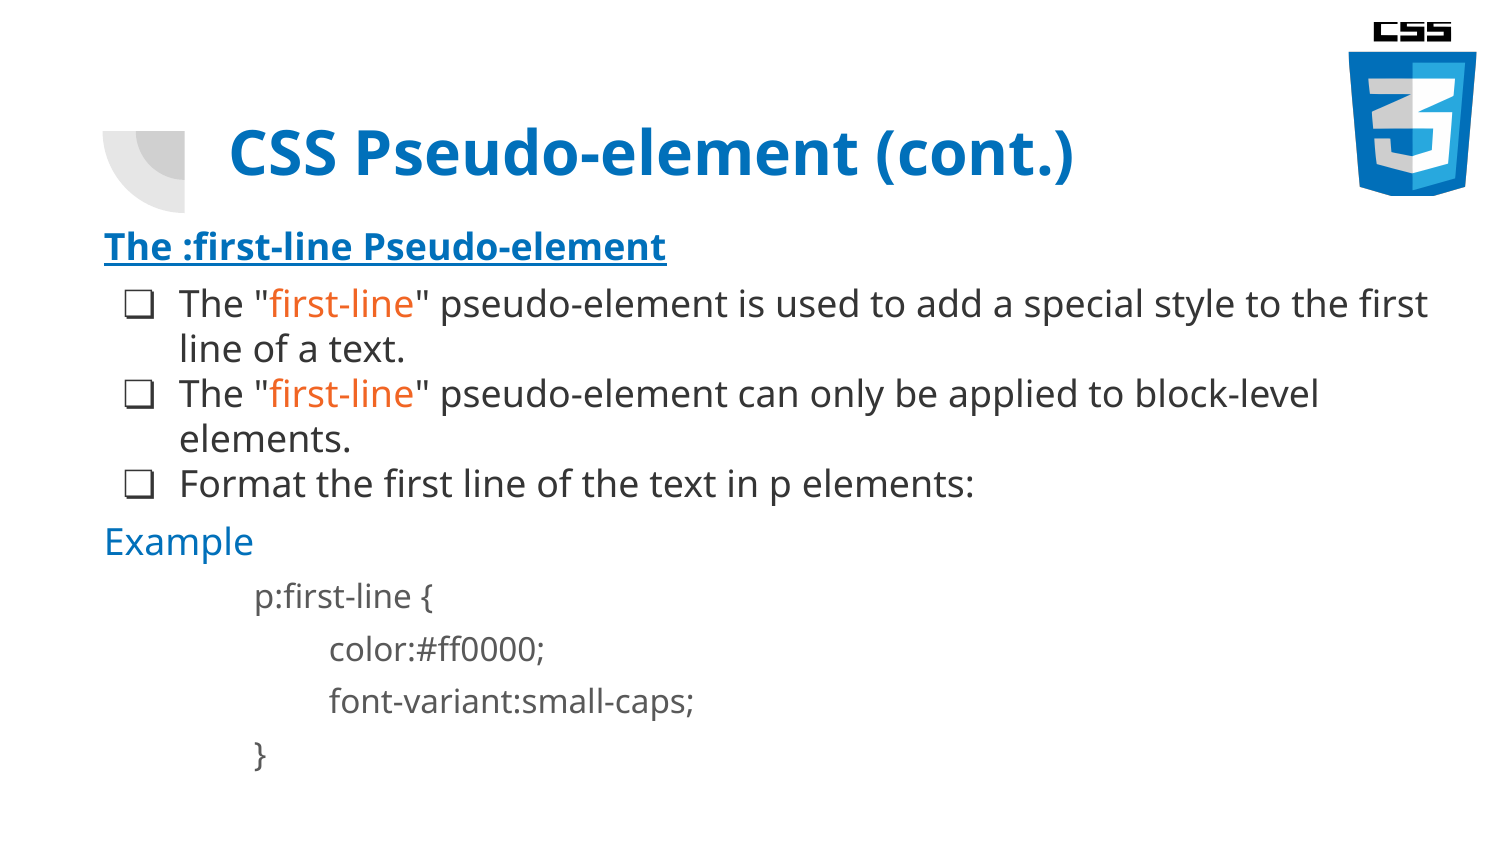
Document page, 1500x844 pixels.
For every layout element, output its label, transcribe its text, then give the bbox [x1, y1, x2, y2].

picture [1348, 22, 1477, 196]
title The :first-line Pseudo-element The "first-line" pseudo-element is used to add a special style to the first line of a text. The "first-line" pseudo-element can only be applied to block-level elements. Format the first line of the text in p elements: Example p:first-line { color:#ff0000; font-variant:small-caps; } [88, 207, 1464, 844]
title CSS Pseudo-element (cont.) [213, 98, 1500, 208]
